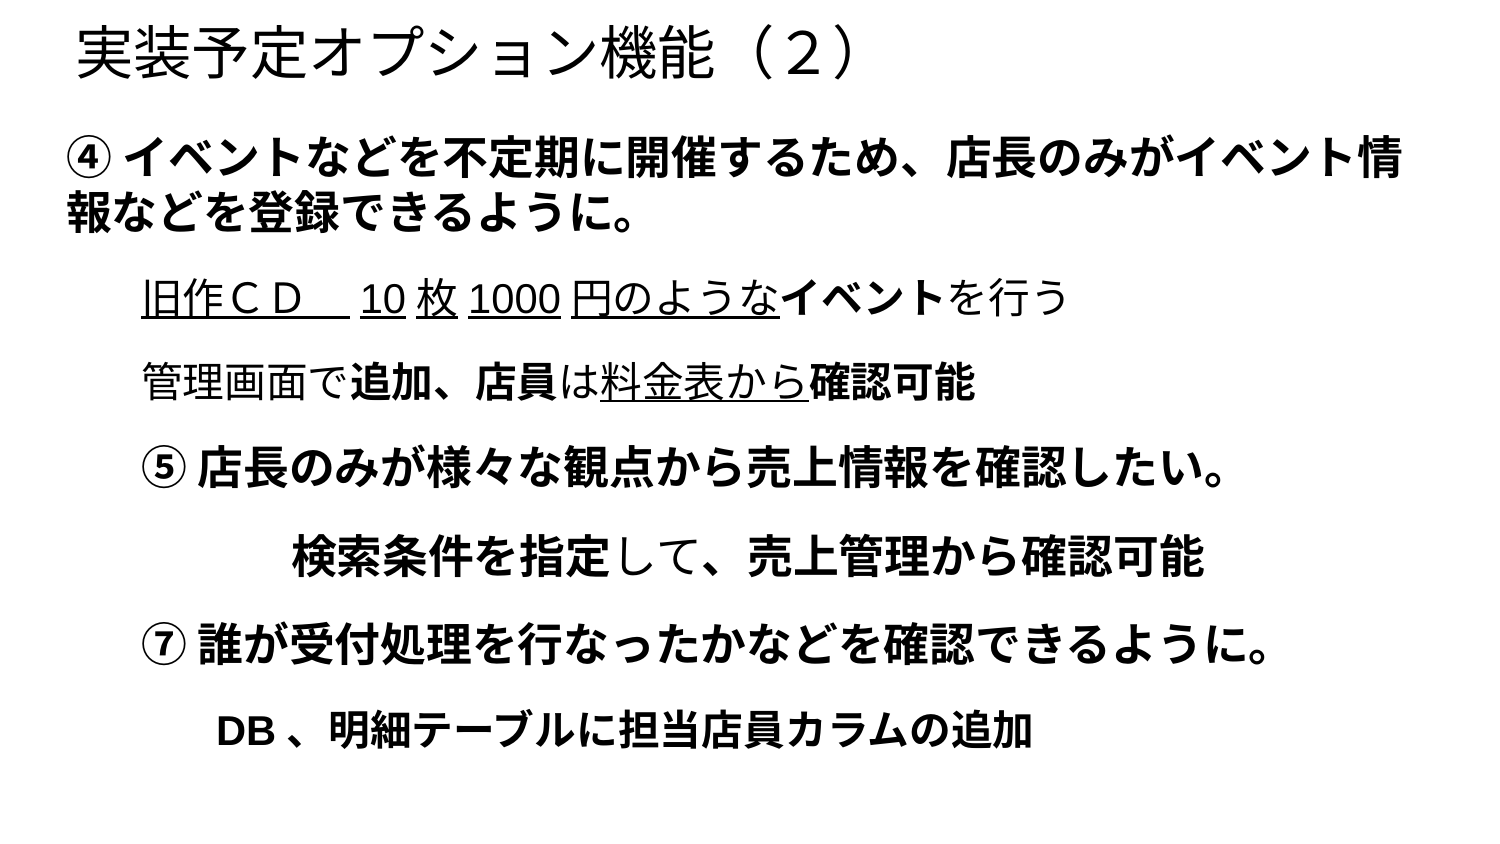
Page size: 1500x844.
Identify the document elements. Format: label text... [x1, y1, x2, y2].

title 実装予定オプション機能（２） [60, 1, 1440, 96]
list ④イベントなどを不定期に開催するため、店長のみがイベント情報などを登録できるように。 旧作ＣＤ 10枚1000円のようなイベントを行う 管理画面で追加、店員は料金表から確認可能 ⑤店長のみが様々な観点から売上情報を確認したい。 検索条件を指定して、売上管理から確認可能 ⑦誰が受付処理を行なったかなどを確認できるように。 DB、明細テーブルに担当店員カラムの追加 [51, 114, 1449, 775]
